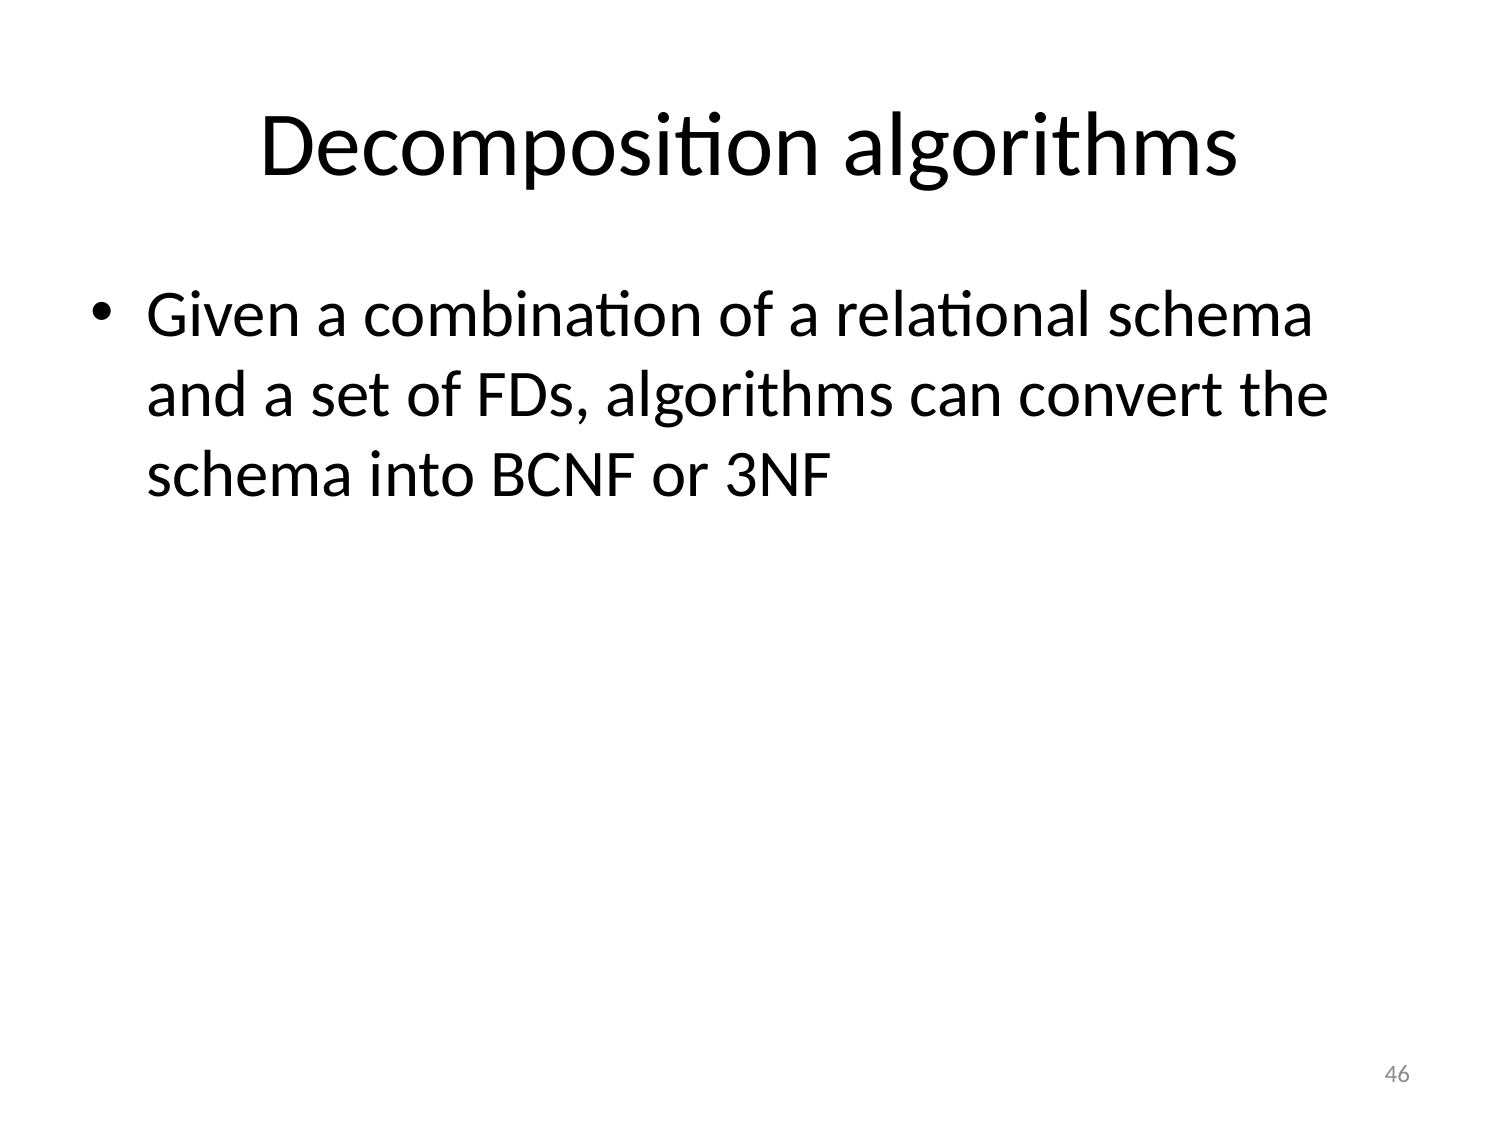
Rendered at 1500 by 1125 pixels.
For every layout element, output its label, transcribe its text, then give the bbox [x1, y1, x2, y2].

title Decomposition algorithms [75, 45, 1425, 233]
list Given a combination of a relational schema and a set of FDs, algorithms can convert the schema into BCNF or 3NF [75, 262, 1425, 1005]
slide_number 46 [1074, 1042, 1425, 1103]
